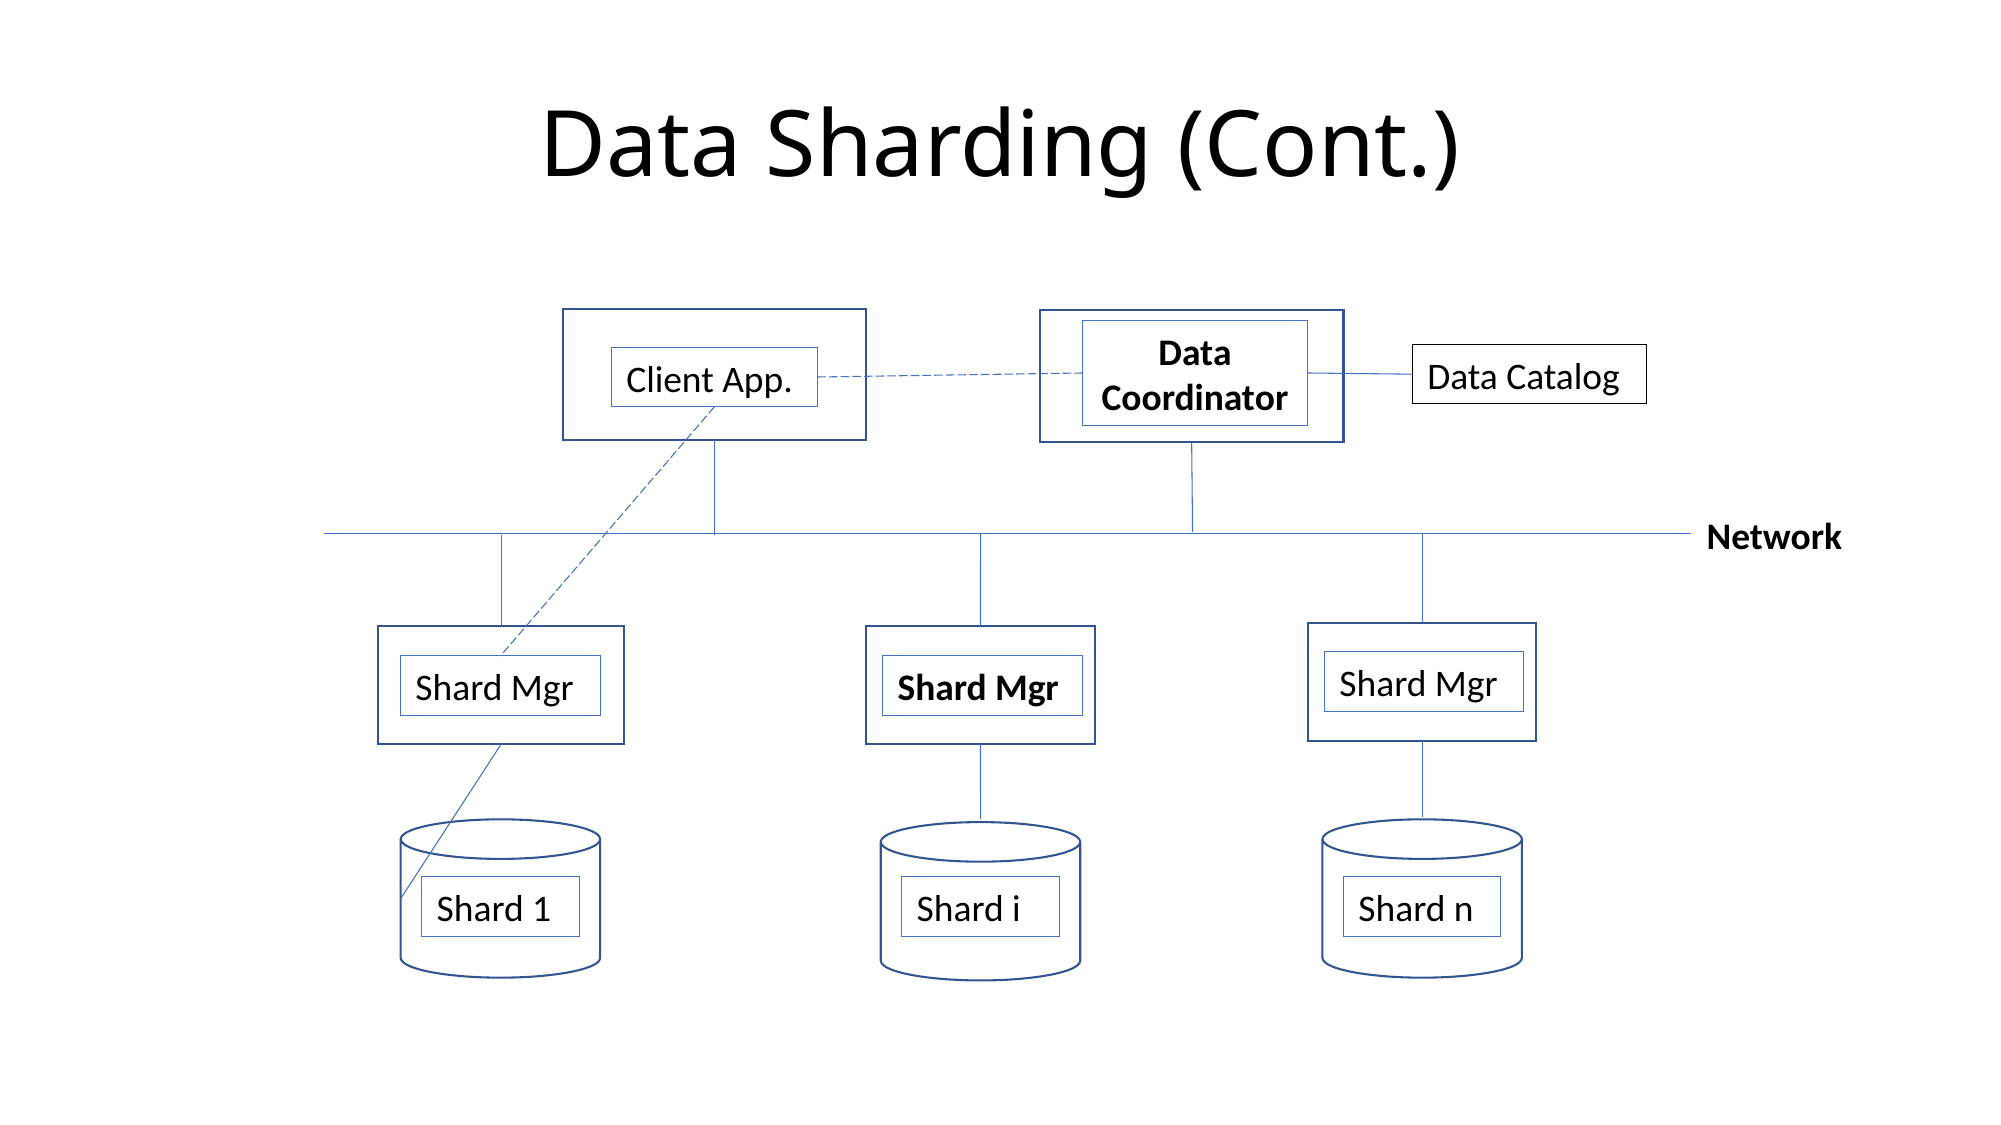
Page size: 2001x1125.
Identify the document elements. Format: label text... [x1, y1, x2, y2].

text_box Shard Mgr [1324, 651, 1524, 712]
text_box [377, 625, 625, 745]
text_box [1307, 622, 1537, 742]
text_box Network [1691, 504, 1878, 565]
text_box [399, 818, 602, 979]
text_box Shard n [1343, 876, 1501, 937]
title Data Sharding (Cont.) [137, 59, 1863, 234]
text_box Data Catalog [1412, 344, 1647, 404]
text_box [1321, 818, 1523, 979]
text_box Data Coordinator [1082, 320, 1308, 426]
text_box Shard 1 [421, 876, 580, 937]
text_box Shard Mgr [882, 655, 1083, 716]
text_box [715, 378, 867, 441]
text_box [500, 407, 715, 656]
text_box [1039, 309, 1345, 373]
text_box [817, 373, 1083, 378]
text_box Client App. [611, 347, 818, 407]
text_box Shard Mgr [400, 655, 601, 716]
text_box Shard i [901, 876, 1060, 937]
text_box [879, 821, 1082, 982]
text_box [1039, 375, 1345, 443]
text_box [865, 625, 1096, 745]
text_box [562, 308, 867, 407]
